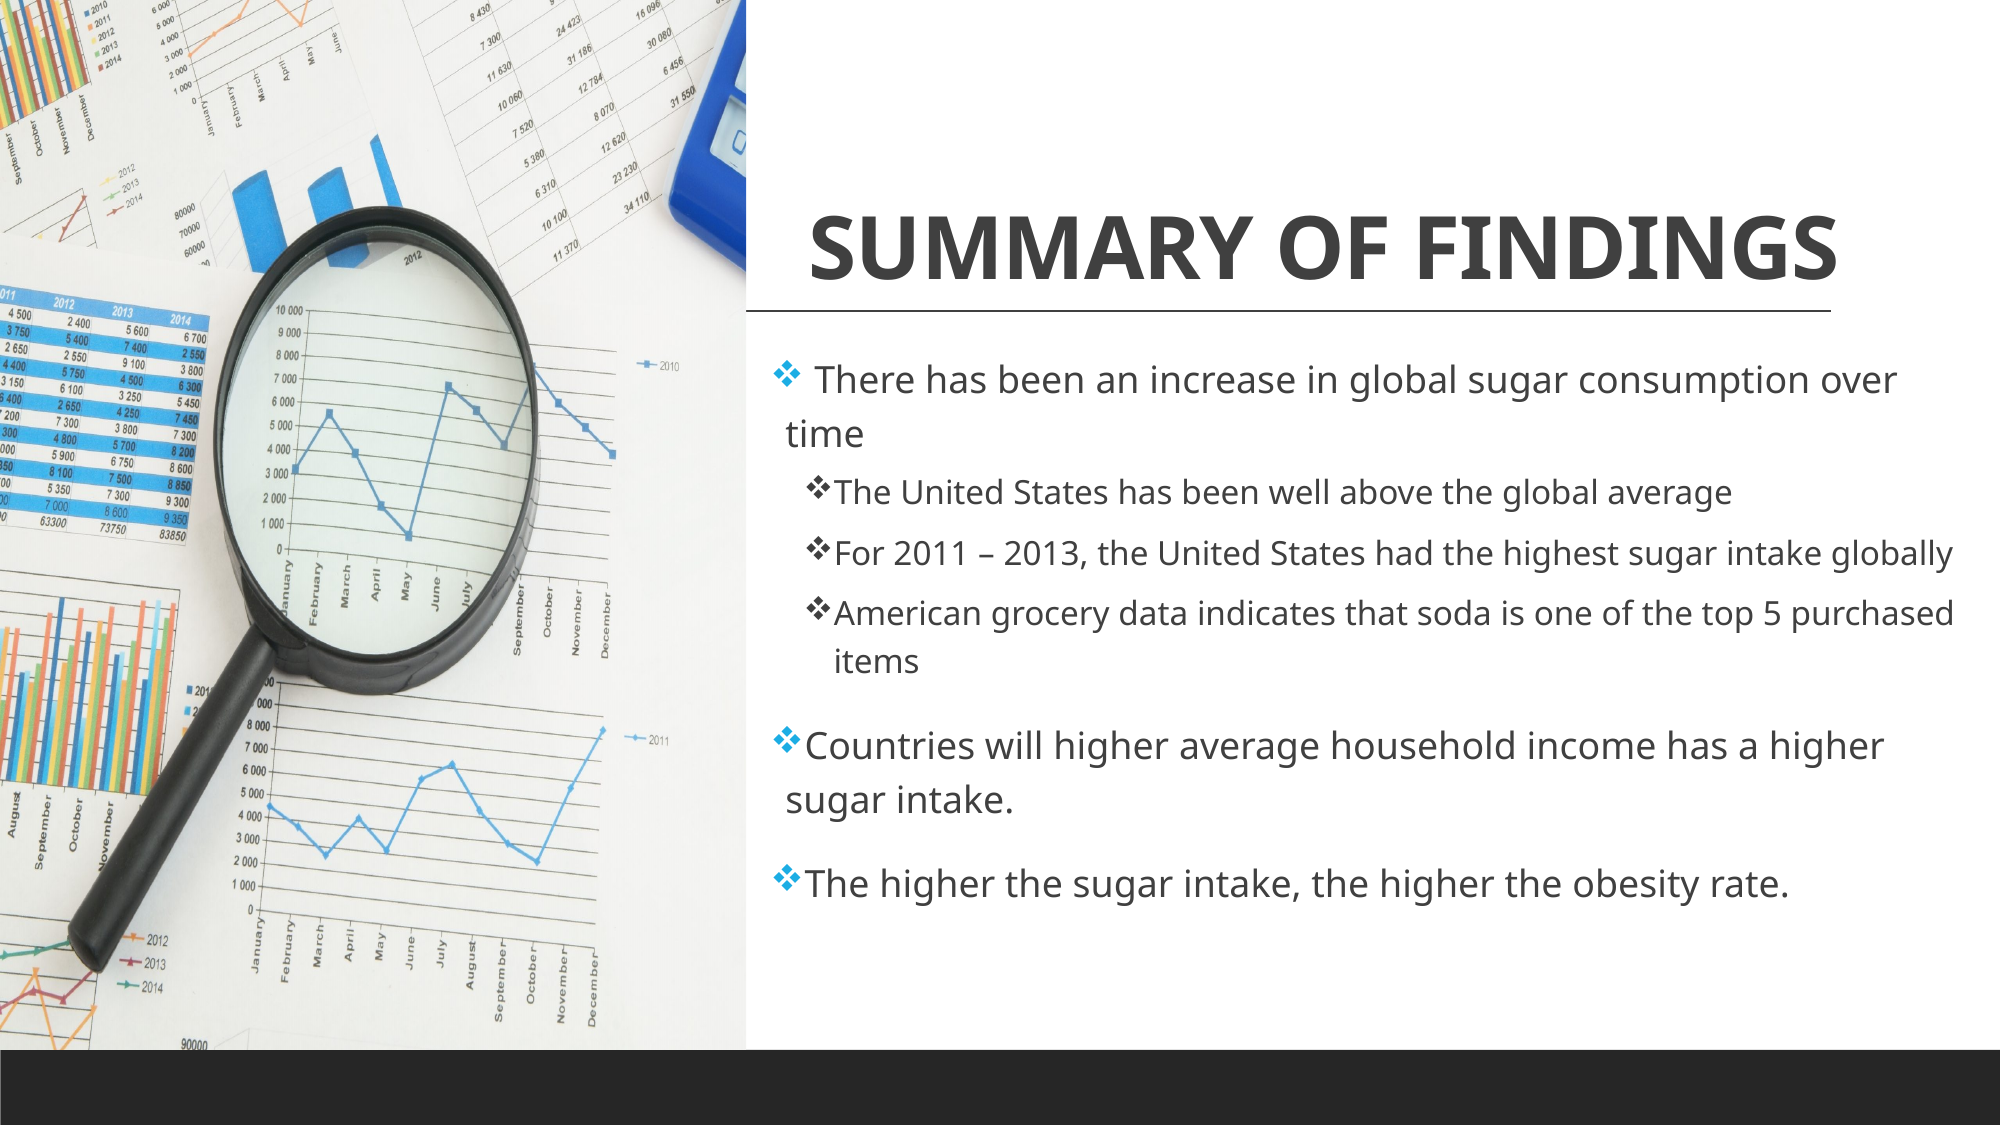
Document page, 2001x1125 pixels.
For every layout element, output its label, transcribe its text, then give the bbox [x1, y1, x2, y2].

list There has been an increase in global sugar consumption over time The United States has been well above the global average For 2011 – 2013, the United States had the highest sugar intake globally American grocery data indicates that soda is one of the top 5 purchased items Countries will higher average household income has a higher sugar intake. The higher the sugar intake, the higher the obesity rate. [770, 339, 1968, 1010]
title SUMMARY OF FINDINGS [770, 68, 1878, 307]
picture [0, 0, 747, 1051]
